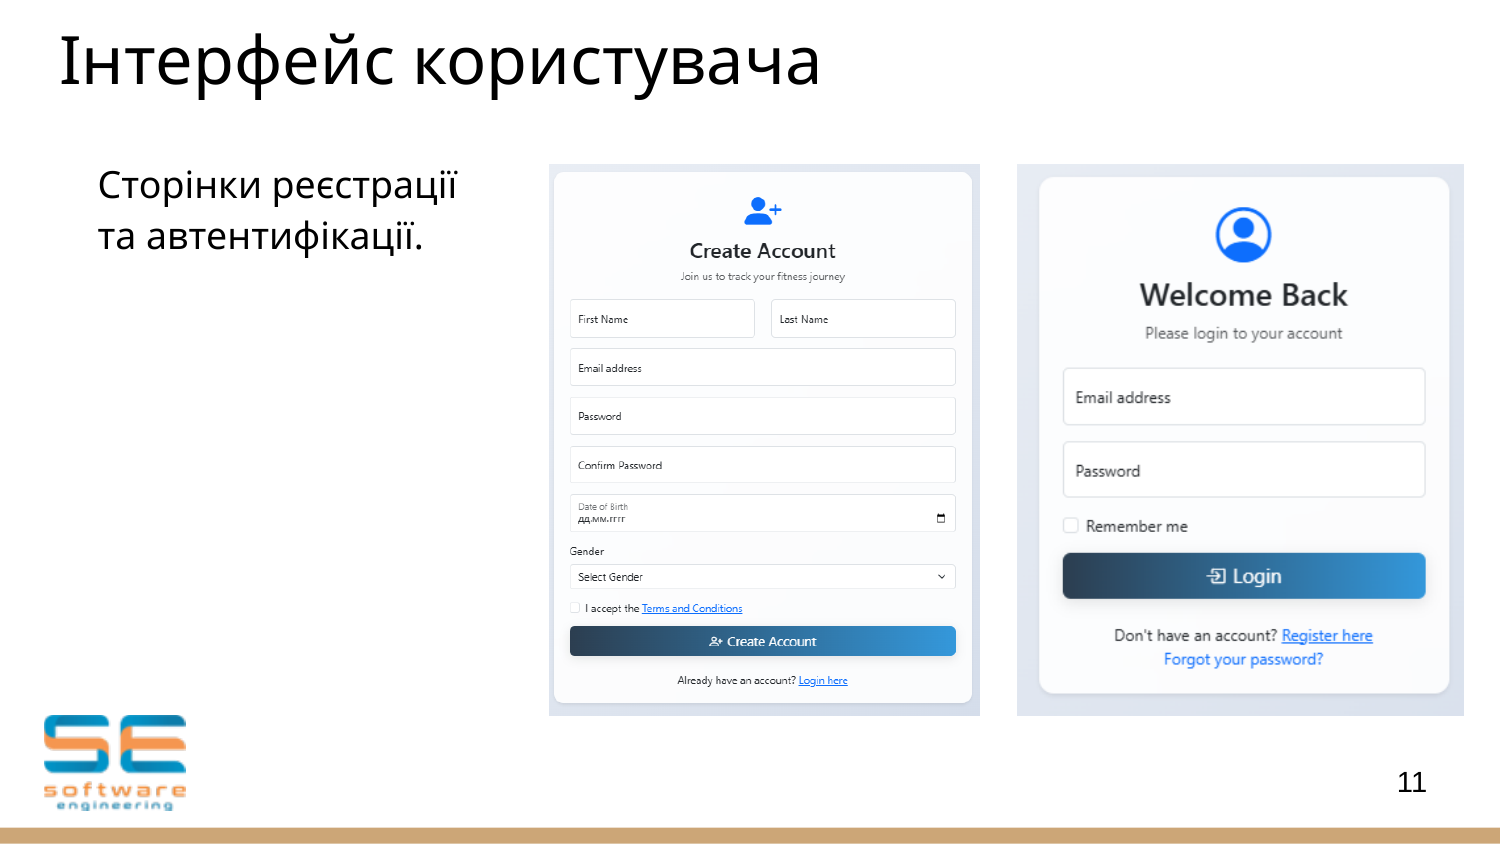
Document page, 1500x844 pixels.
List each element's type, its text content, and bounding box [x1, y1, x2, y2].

text_box 11 [1382, 755, 1500, 806]
title Інтерфейс користувача [44, 0, 1442, 113]
picture [549, 164, 980, 716]
picture [43, 714, 186, 811]
picture [1017, 164, 1464, 716]
list Сторінки реєстрації та автентифікації. [82, 138, 521, 690]
